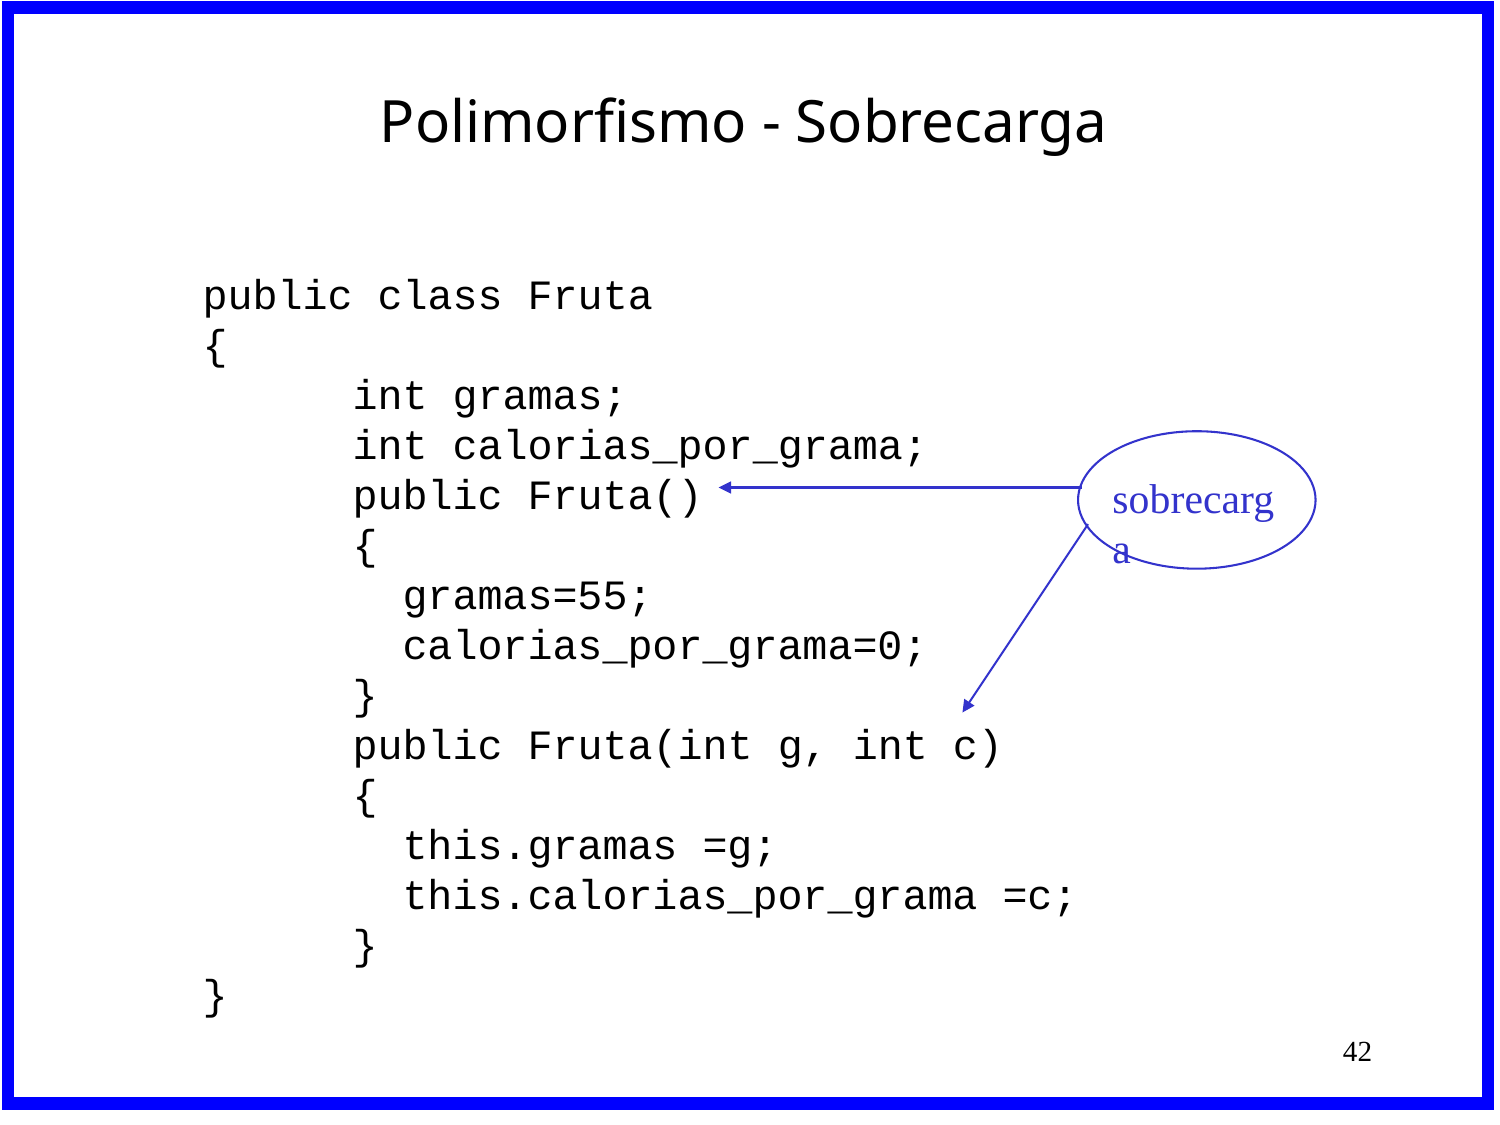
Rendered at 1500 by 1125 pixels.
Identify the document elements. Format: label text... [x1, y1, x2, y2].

text_box public class Fruta { int gramas; int calorias_por_grama; public Fruta() { gramas=55; calorias_por_grama=0; } public Fruta(int g, int c) { this.gramas =g; this.calorias_por_grama =c; } } [187, 259, 1225, 1026]
text_box [1078, 431, 1316, 569]
text_box sobrecarga [1097, 526, 1308, 580]
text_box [962, 524, 1088, 713]
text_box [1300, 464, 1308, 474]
text_box ‹#› [1074, 1024, 1388, 1100]
title Polimorfismo - Sobrecarga [37, 50, 1450, 188]
